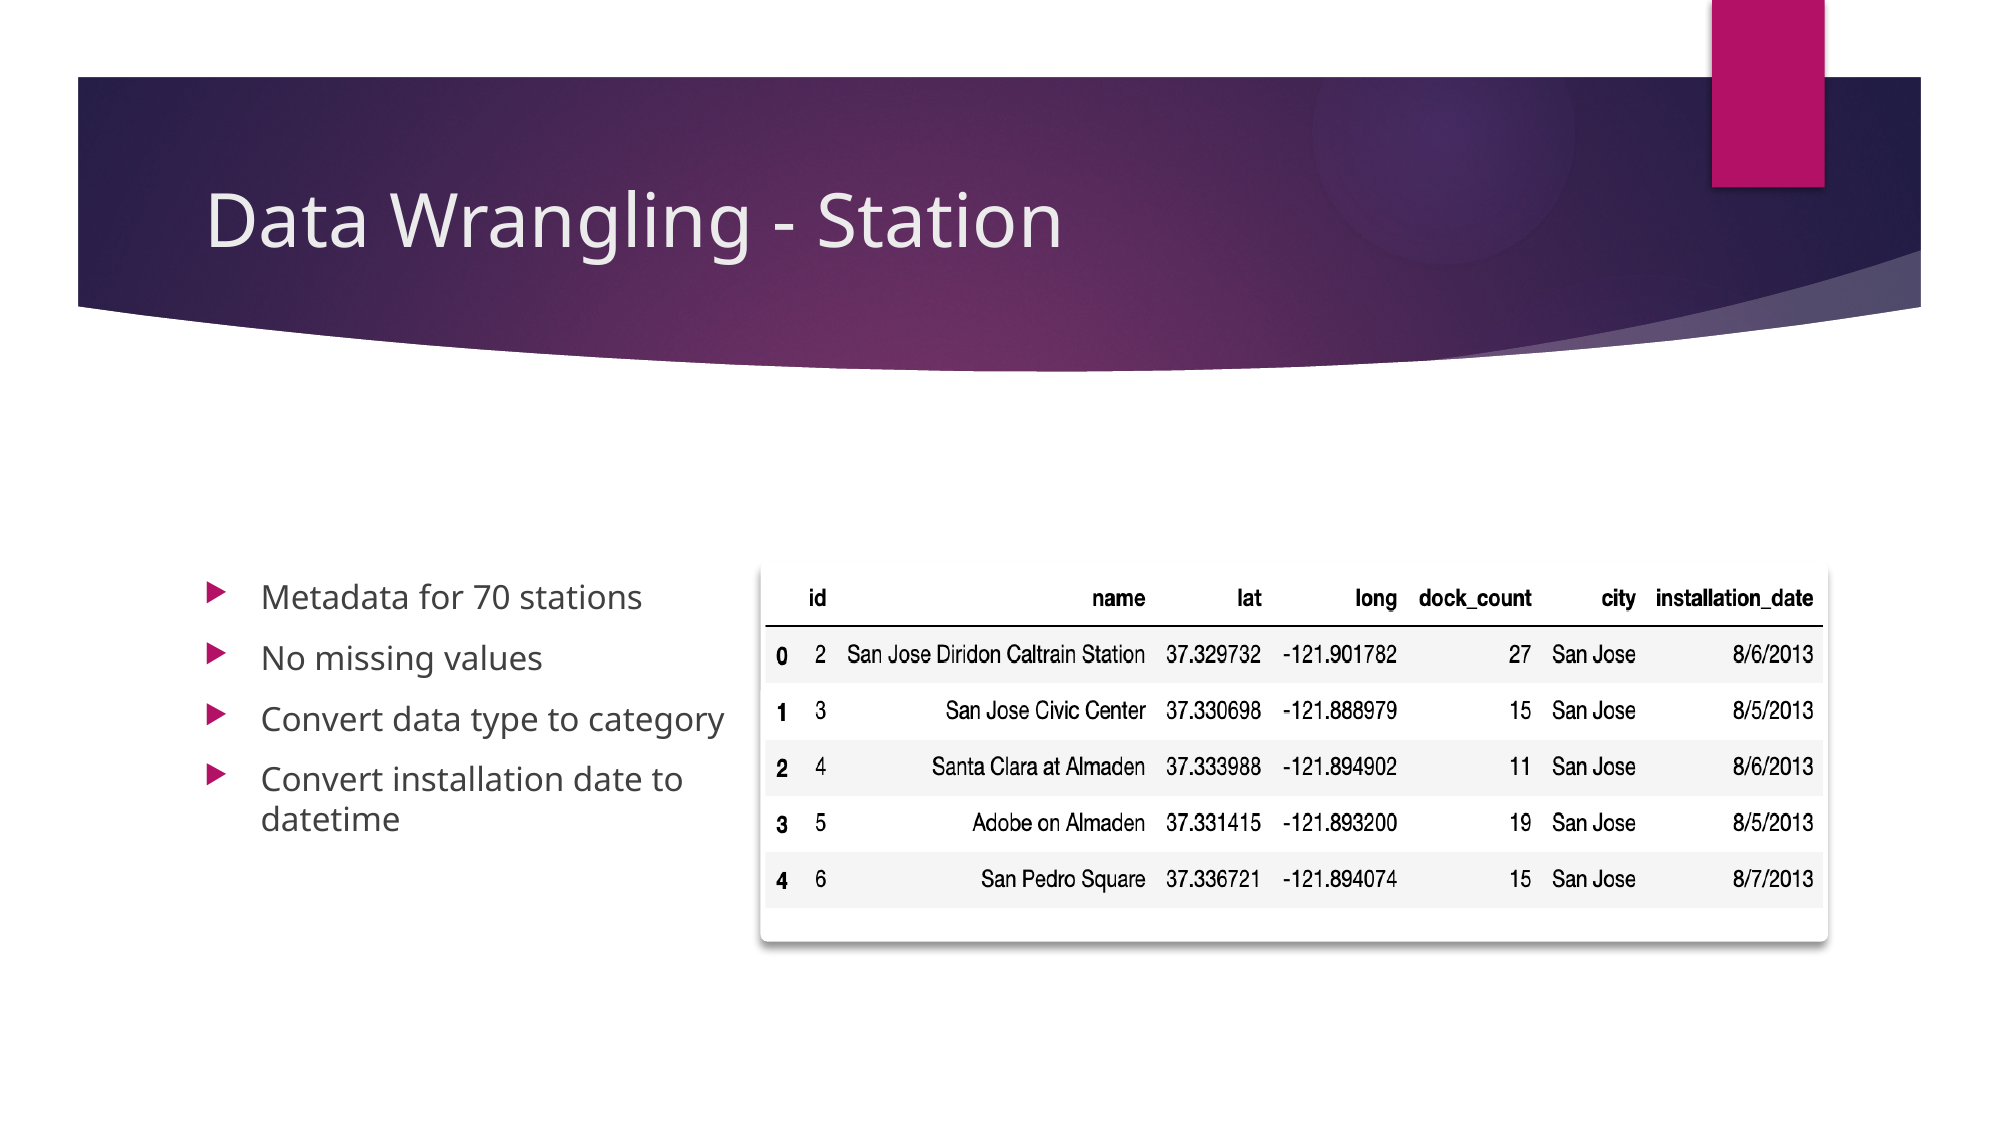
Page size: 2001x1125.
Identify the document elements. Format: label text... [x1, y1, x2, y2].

list Metadata for 70 stations No missing values Convert data type to category Convert installation date to datetime [189, 427, 761, 988]
picture [760, 561, 1829, 942]
title Data Wrangling - Station [189, 159, 1627, 276]
